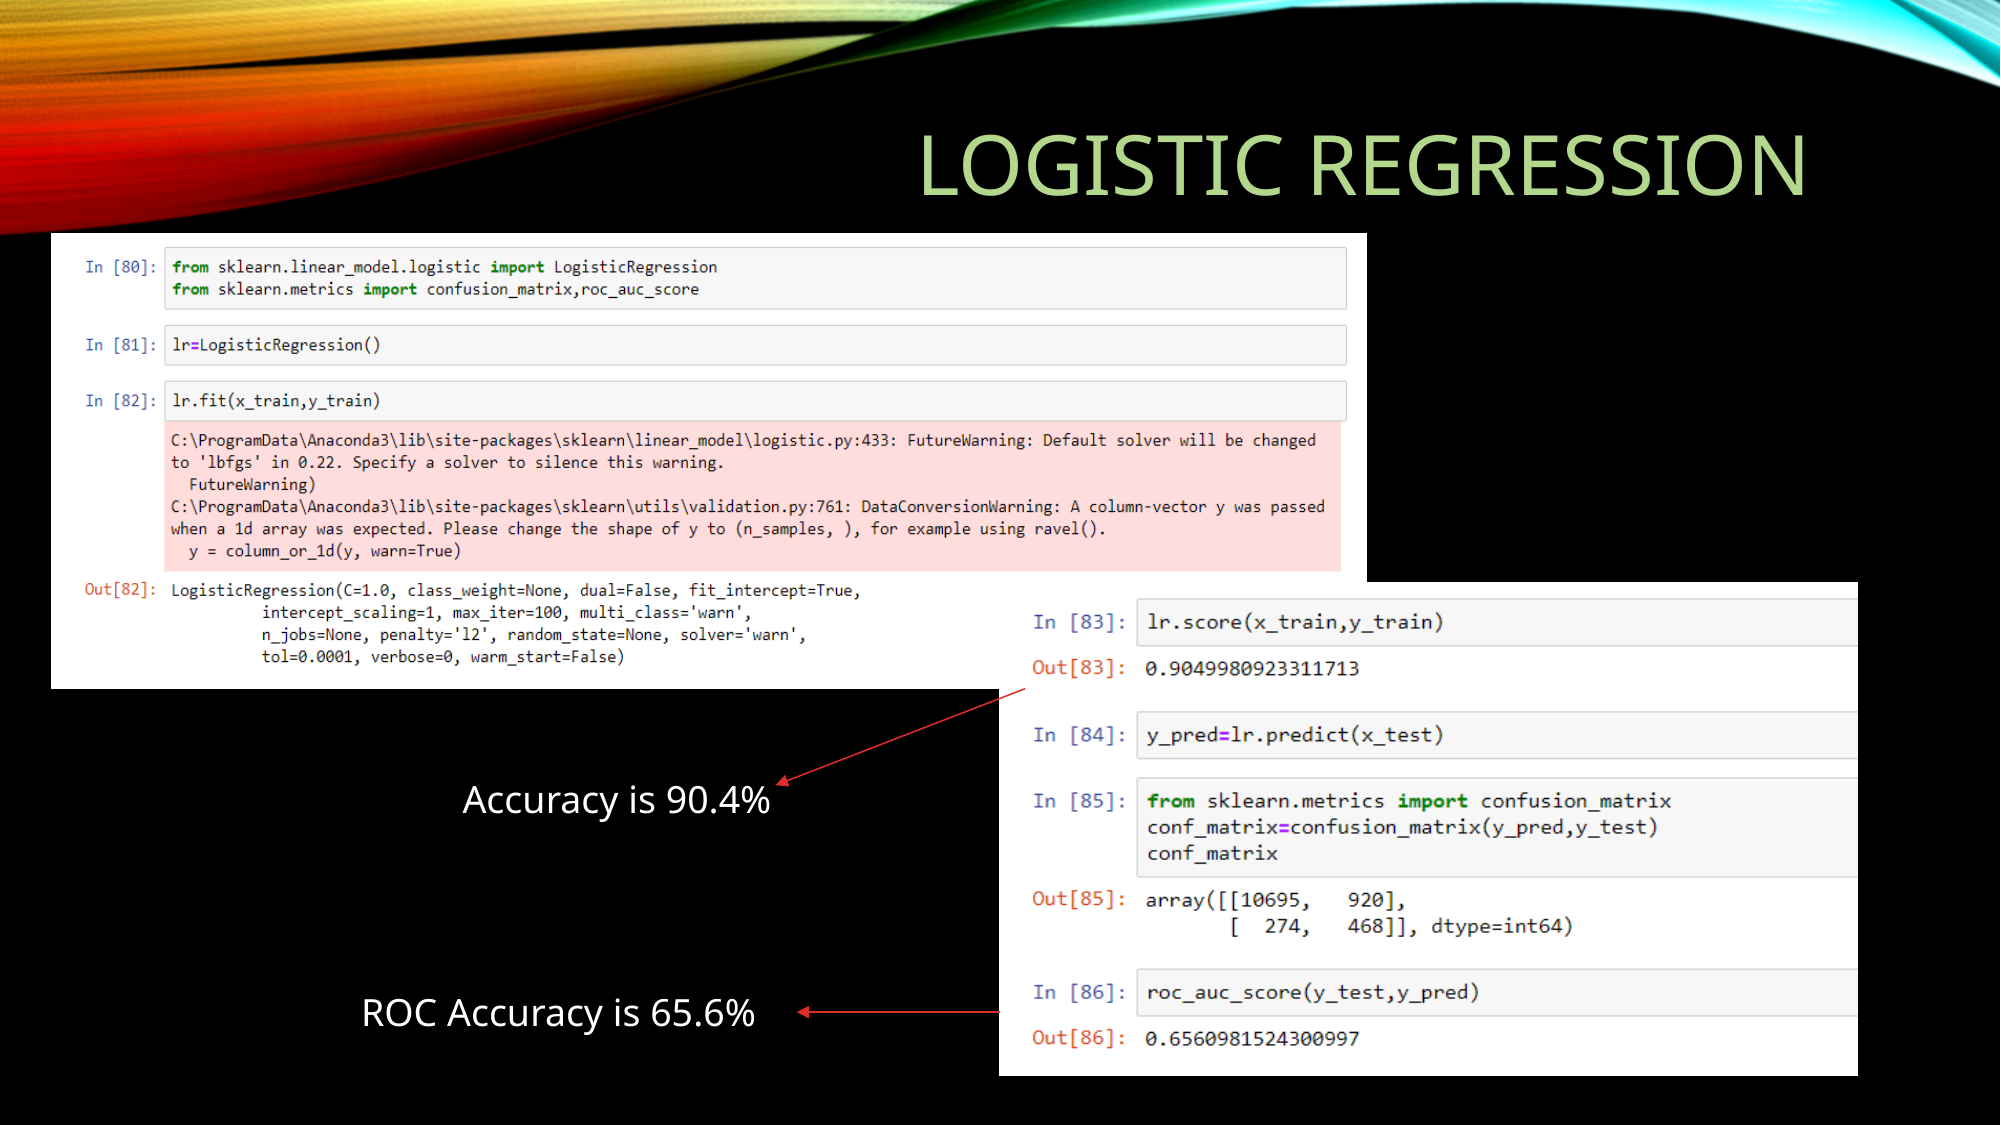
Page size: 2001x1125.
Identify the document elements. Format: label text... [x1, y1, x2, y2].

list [50, 233, 1368, 689]
text_box ROC Accuracy is 65.6% [346, 981, 823, 1042]
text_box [775, 688, 1026, 786]
picture [999, 582, 1858, 1077]
title LOGISTIC REGRESSION [413, 62, 1827, 275]
picture [0, 0, 2000, 237]
text_box Accuracy is 90.4% [447, 768, 787, 829]
